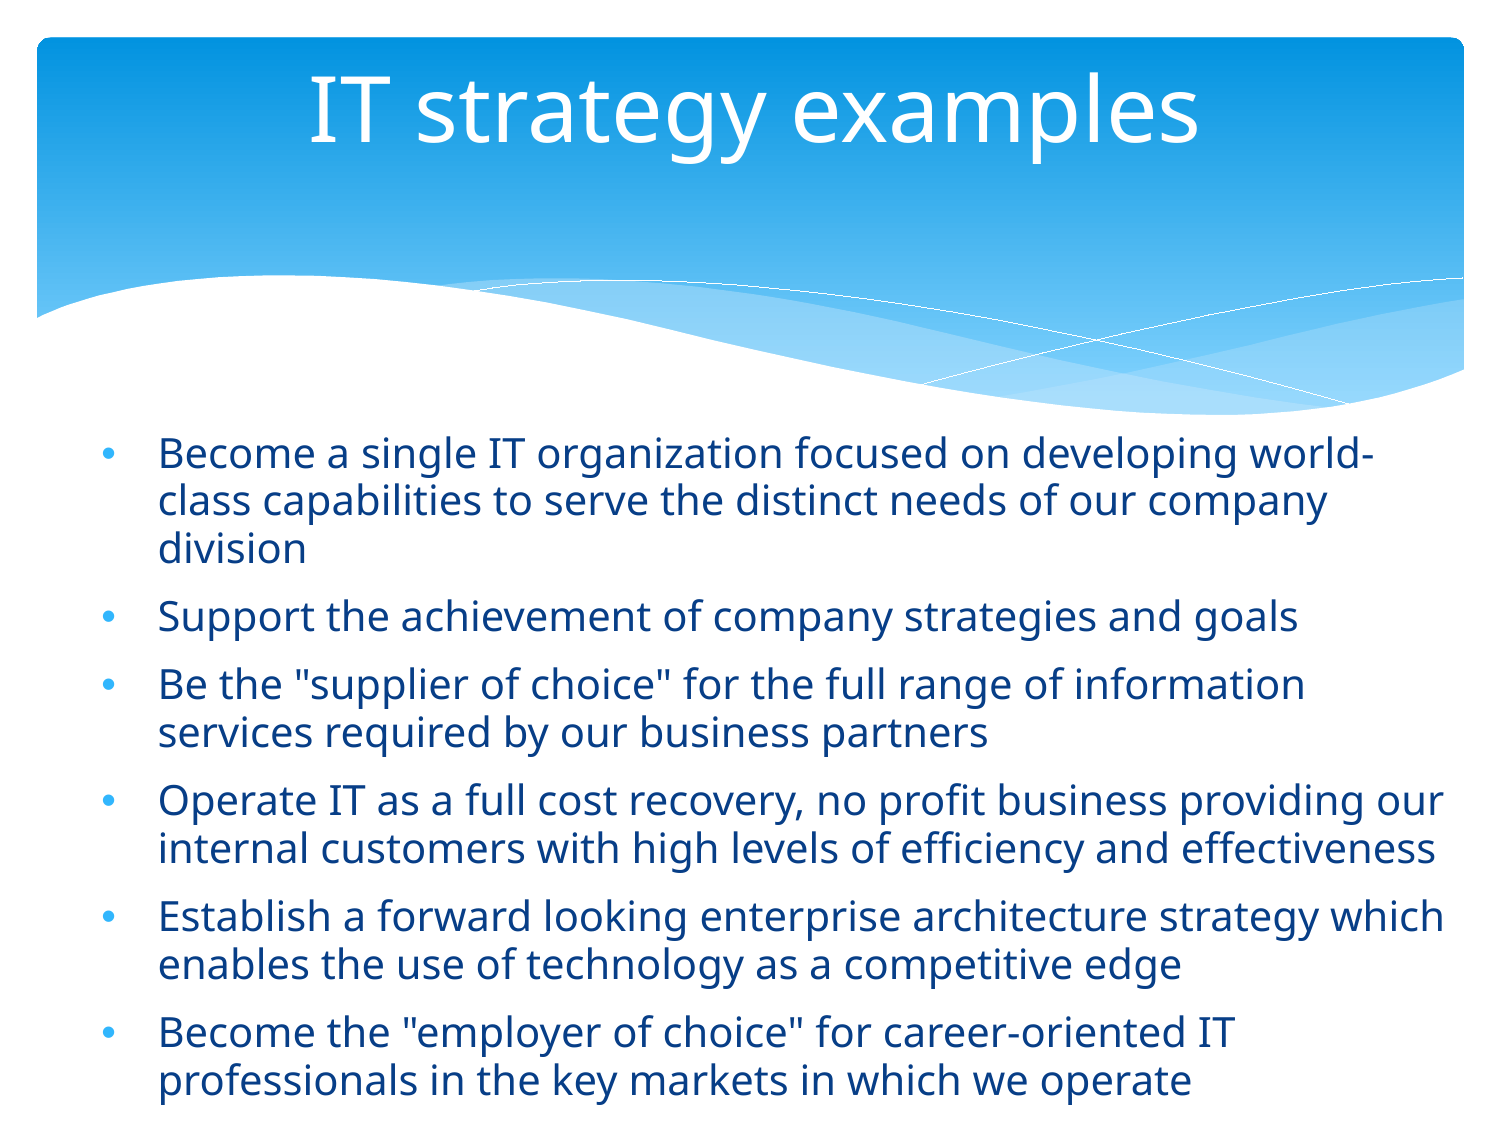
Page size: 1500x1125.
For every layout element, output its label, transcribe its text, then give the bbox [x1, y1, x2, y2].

text_box [330, 143, 1500, 282]
title IT strategy examples [87, 37, 1424, 175]
text_box Become a single IT organization focused on developing world-class capabilities to serve the distinct needs of our company division Support the achievement of company strategies and goals Be the "supplier of choice" for the full range of information services required by our business partners Operate IT as a full cost recovery, no profit business providing our internal customers with high levels of efficiency and effectiveness Establish a forward looking enterprise architecture strategy which enables the use of technology as a competitive edge Become the "employer of choice" for career-oriented IT professionals in the key markets in which we operate [87, 423, 1463, 1095]
